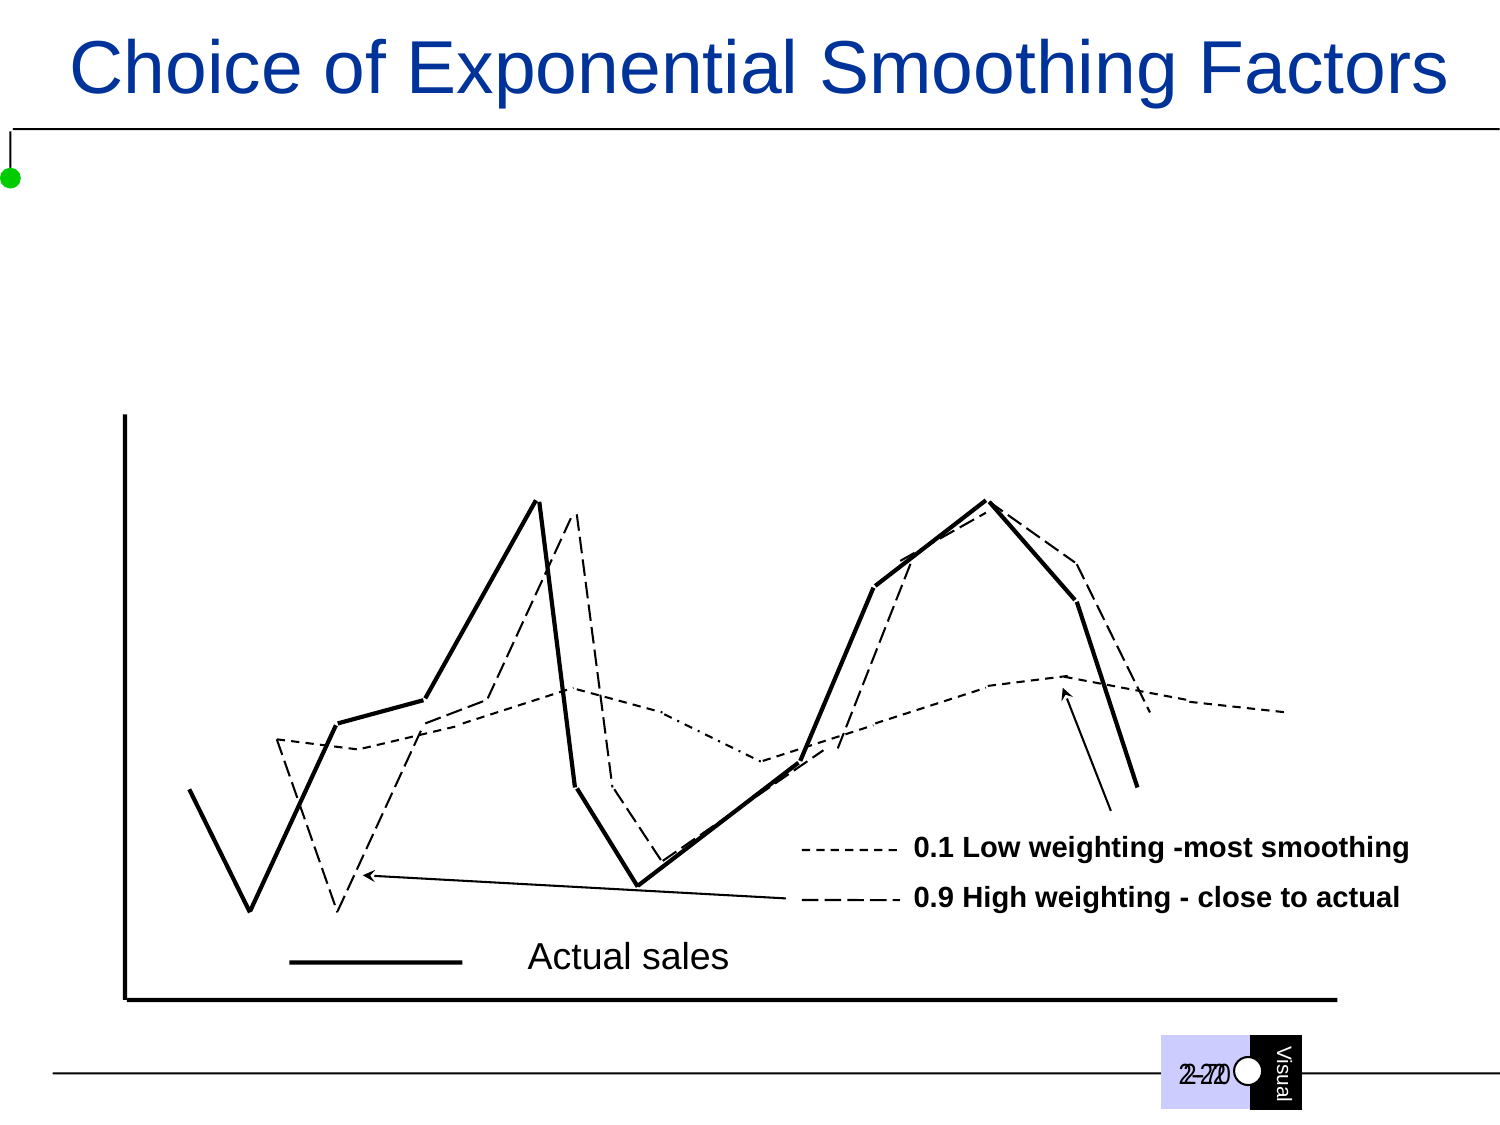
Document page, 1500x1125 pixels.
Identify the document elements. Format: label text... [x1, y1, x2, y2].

text_box 2-22 [1158, 1035, 1247, 1111]
title Choice of Exponential Smoothing Factors [53, 0, 1500, 128]
text_box 0.1 Low weighting -most smoothing 0.9 High weighting - close to actual [898, 821, 1426, 921]
text_box [1061, 687, 1074, 702]
slide_number 2-70 [1163, 1034, 1251, 1111]
text_box [362, 869, 376, 883]
text_box Actual sales [512, 925, 745, 986]
